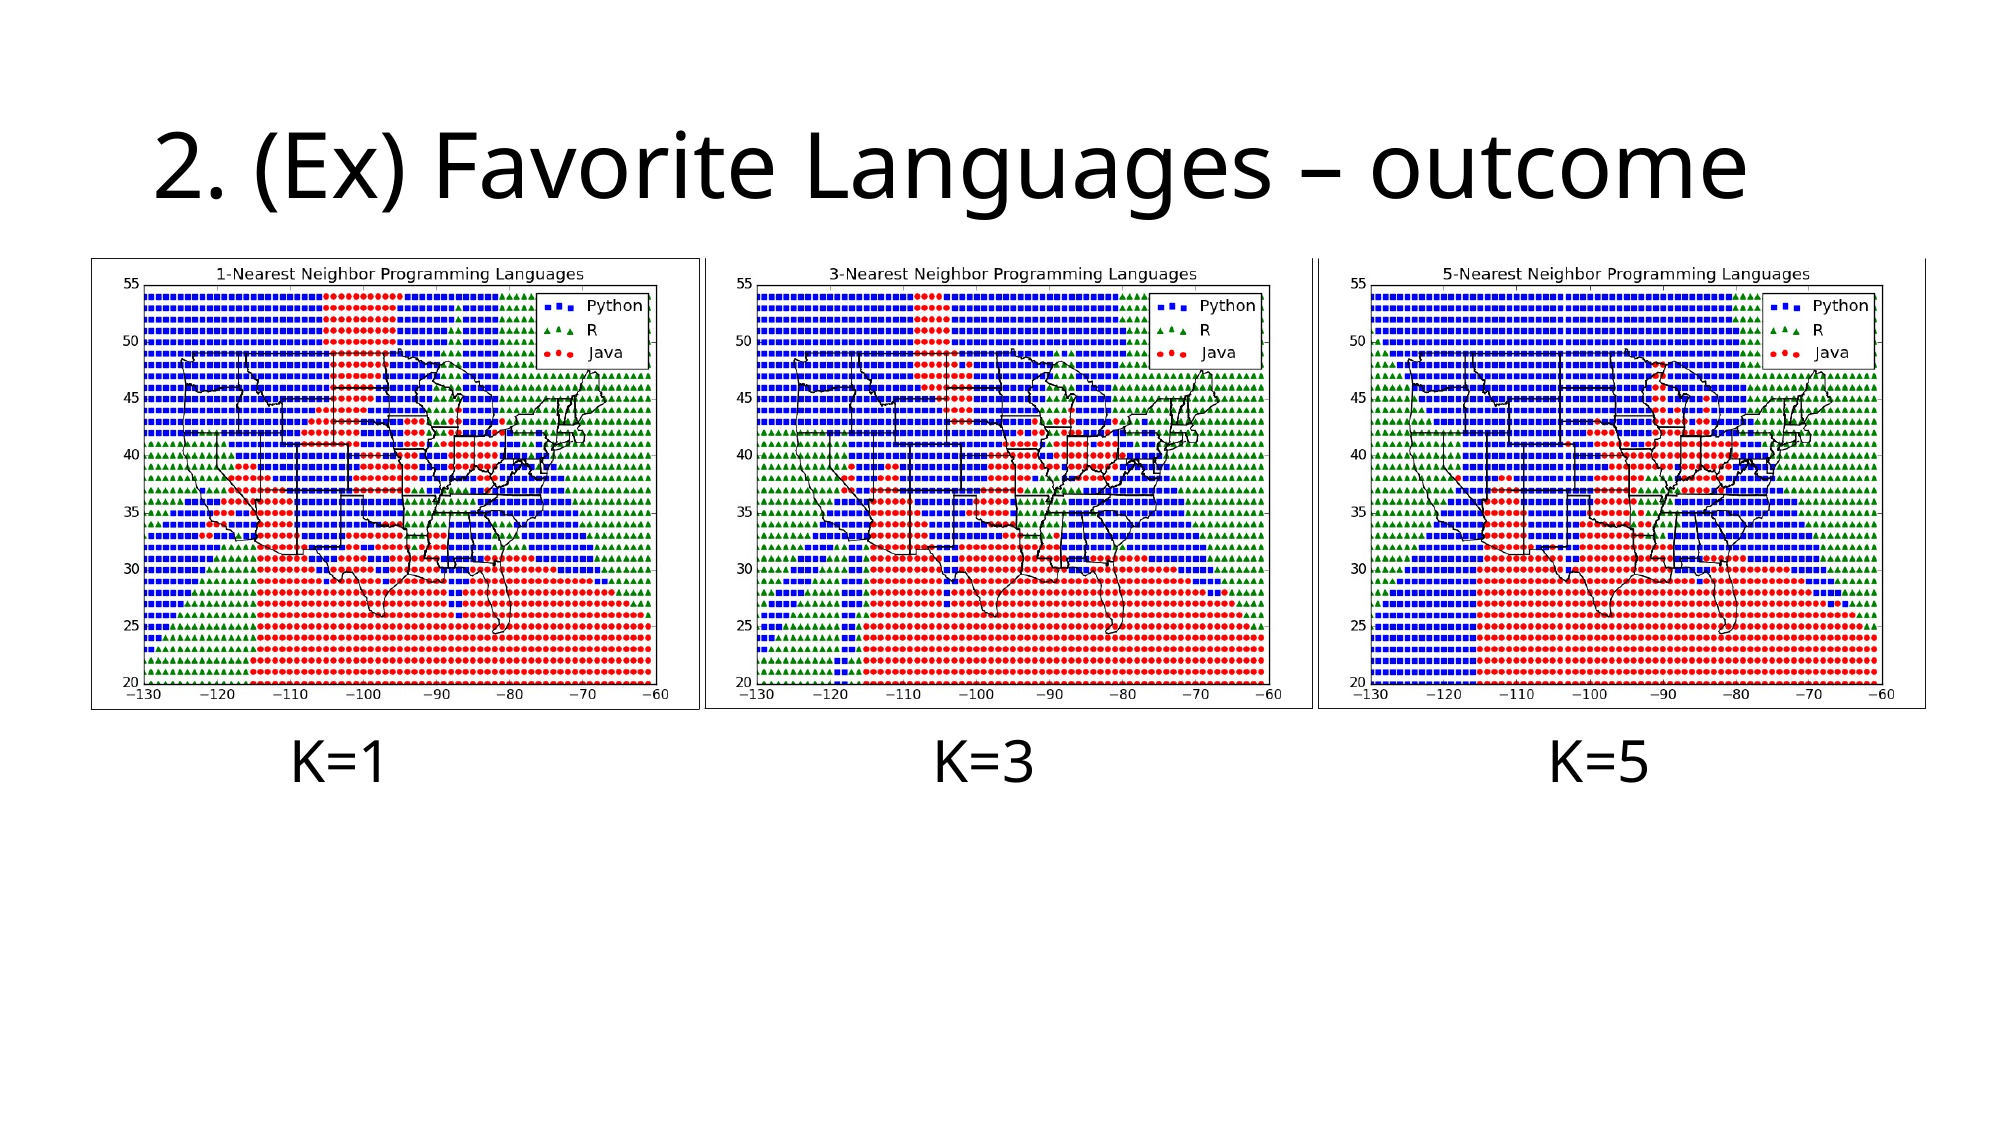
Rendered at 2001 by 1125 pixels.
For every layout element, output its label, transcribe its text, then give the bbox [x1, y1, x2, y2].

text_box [91, 258, 700, 709]
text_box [1318, 258, 1926, 709]
title 2. (Ex) Favorite Languages – outcome [137, 59, 1863, 278]
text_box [704, 258, 1313, 709]
list K=1 K=3 K=5 [137, 299, 1863, 1014]
